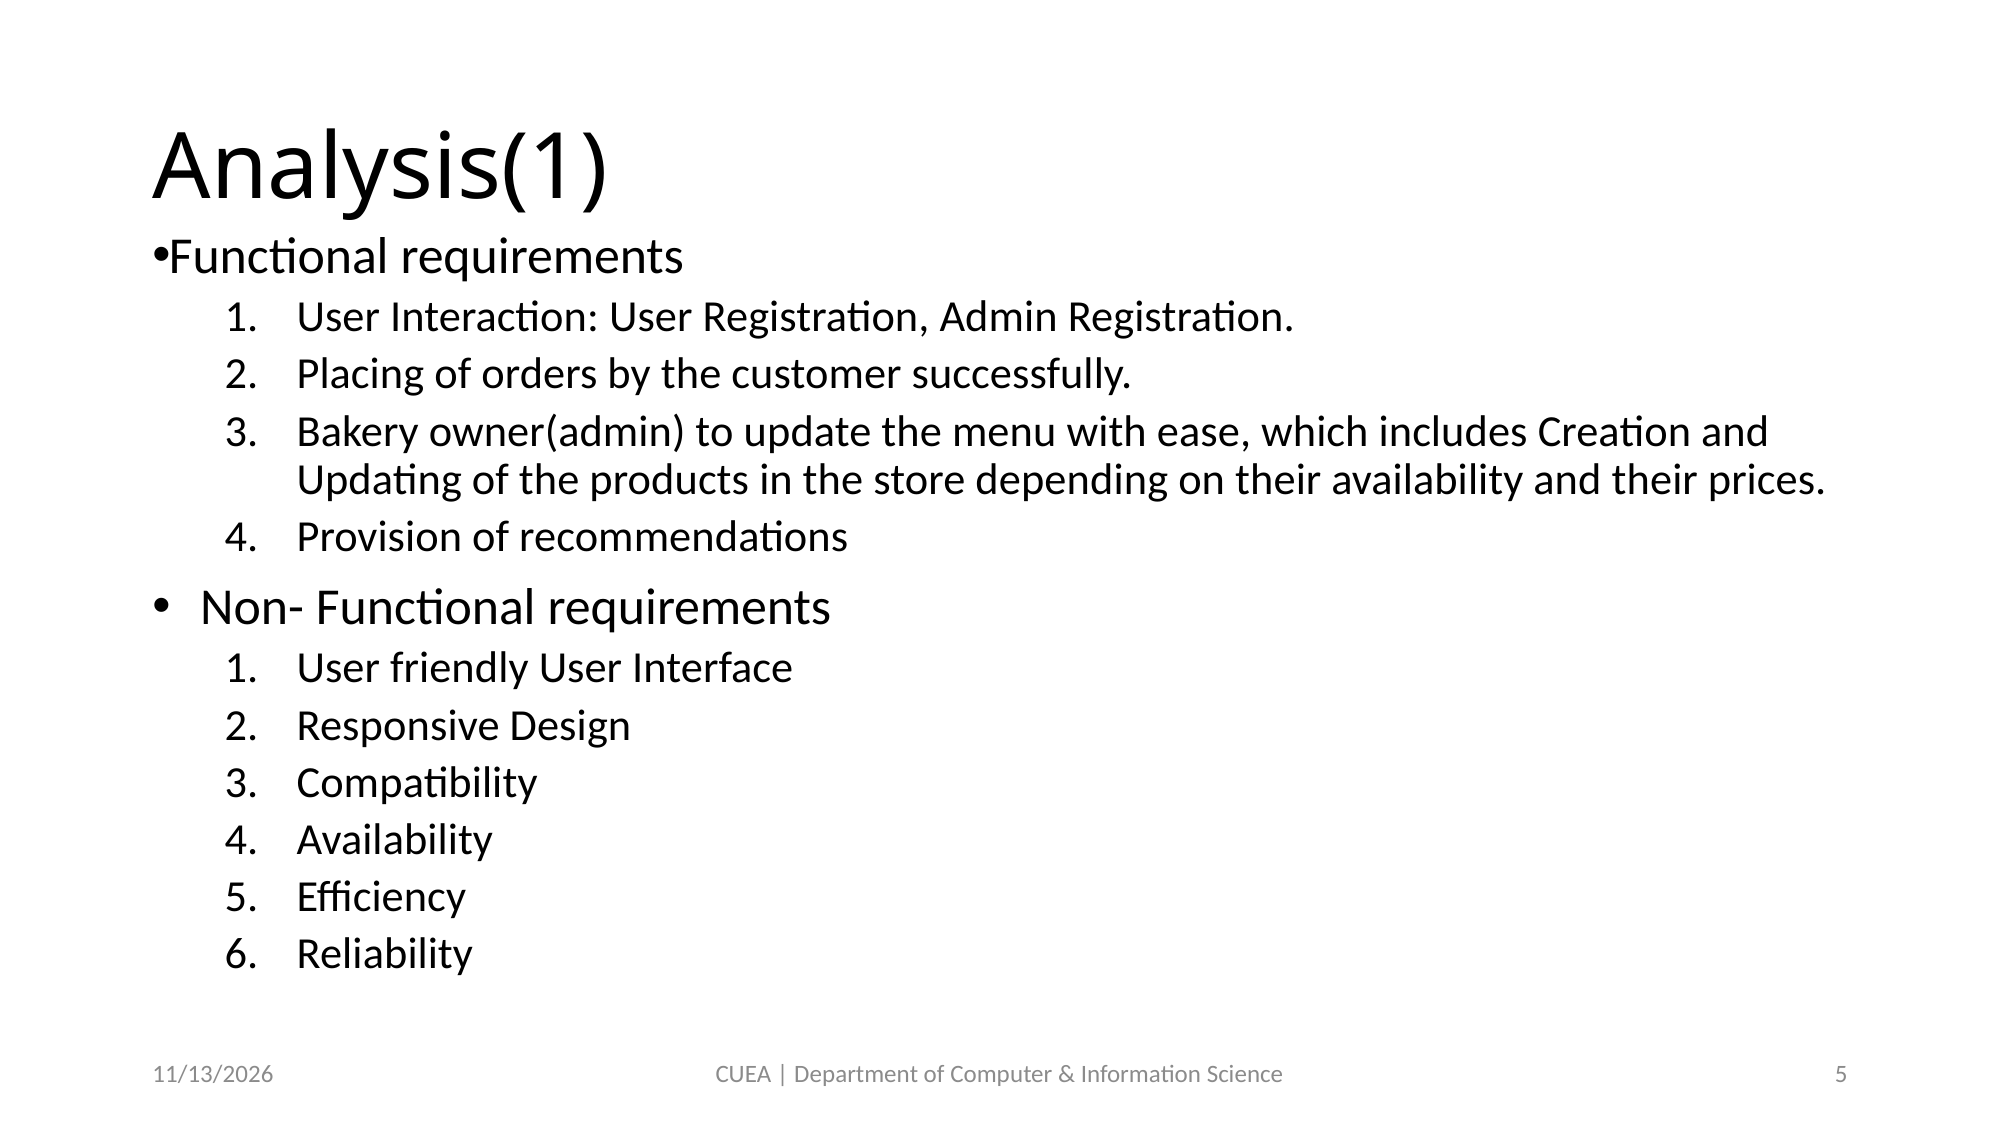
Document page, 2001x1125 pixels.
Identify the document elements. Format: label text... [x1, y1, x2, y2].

footer CUEA | Department of Computer & Information Science [662, 1042, 1338, 1103]
title Analysis(1) [137, 59, 1863, 220]
list Functional requirements User Interaction: User Registration, Admin Registration. Placing of orders by the customer successfully. Bakery owner(admin) to update the menu with ease, which includes Creation and Updating of the products in the store depending on their availability and their prices. Provision of recommendations Non- Functional requirements User friendly User Interface Responsive Design Compatibility Availability Efficiency Reliability [137, 220, 1863, 1014]
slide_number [137, 1042, 588, 1103]
slide_number 5 [1412, 1042, 1863, 1103]
